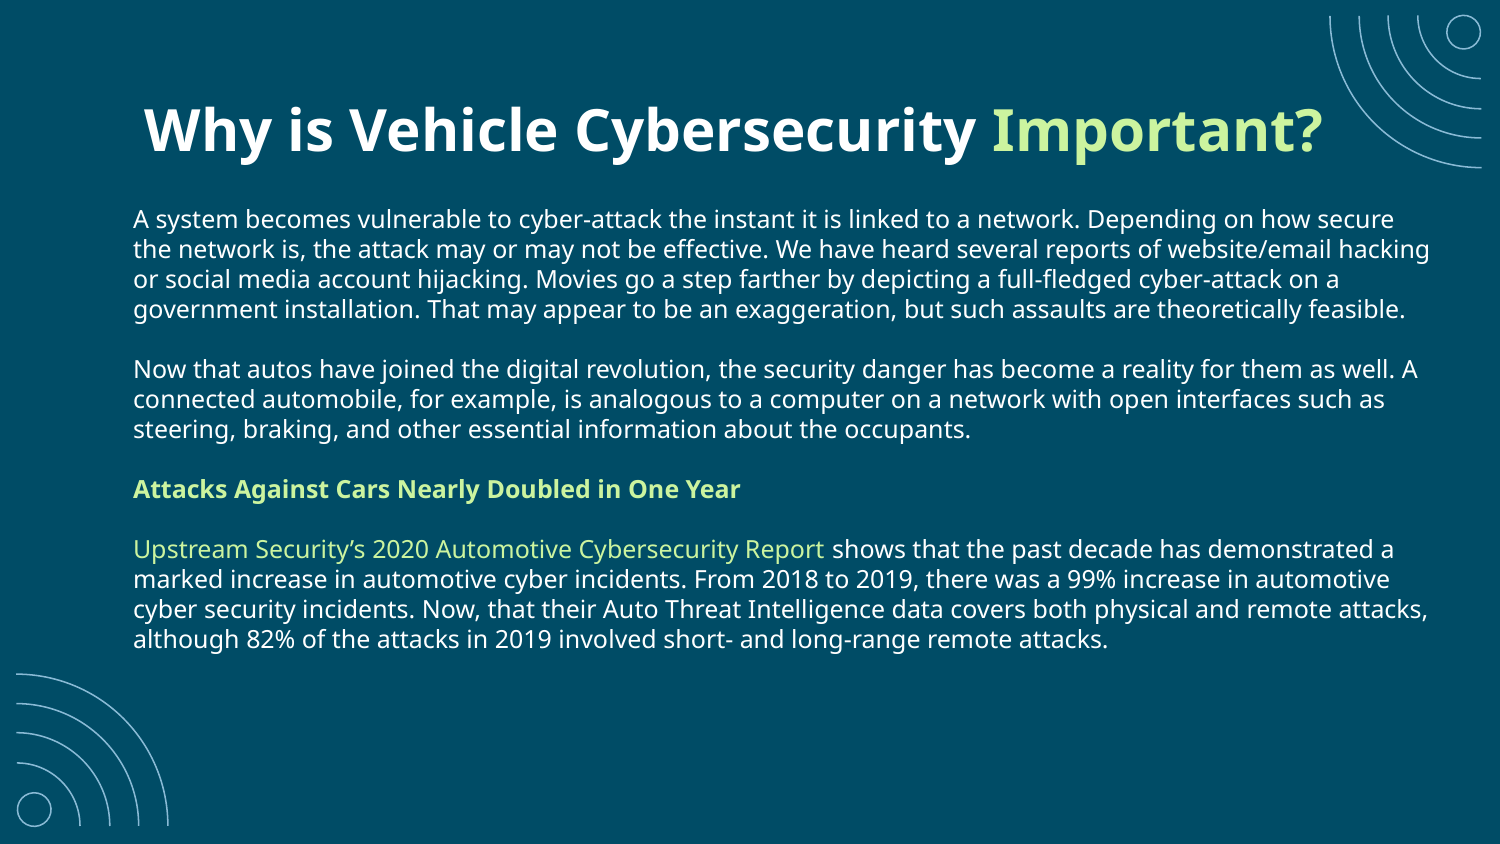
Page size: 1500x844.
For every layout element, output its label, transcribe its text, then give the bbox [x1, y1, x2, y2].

title Why is Vehicle Cybersecurity Important? [129, 93, 1412, 167]
text_box A system becomes vulnerable to cyber-attack the instant it is linked to a network. Depending on how secure the network is, the attack may or may not be effective. We have heard several reports of website/email hacking or social media account hijacking. Movies go a step farther by depicting a full-fledged cyber-attack on a government installation. That may appear to be an exaggeration, but such assaults are theoretically feasible. Now that autos have joined the digital revolution, the security danger has become a reality for them as well. A connected automobile, for example, is analogous to a computer on a network with open interfaces such as steering, braking, and other essential information about the occupants. Attacks Against Cars Nearly Doubled in One Year Upstream Security’s 2020 Automotive Cybersecurity Report shows that the past decade has demonstrated a marked increase in automotive cyber incidents. From 2018 to 2019, there was a 99% increase in automotive cyber security incidents. Now, that their Auto Threat Intelligence data covers both physical and remote attacks, although 82% of the attacks in 2019 involved short- and long-range remote attacks. [118, 189, 1436, 671]
